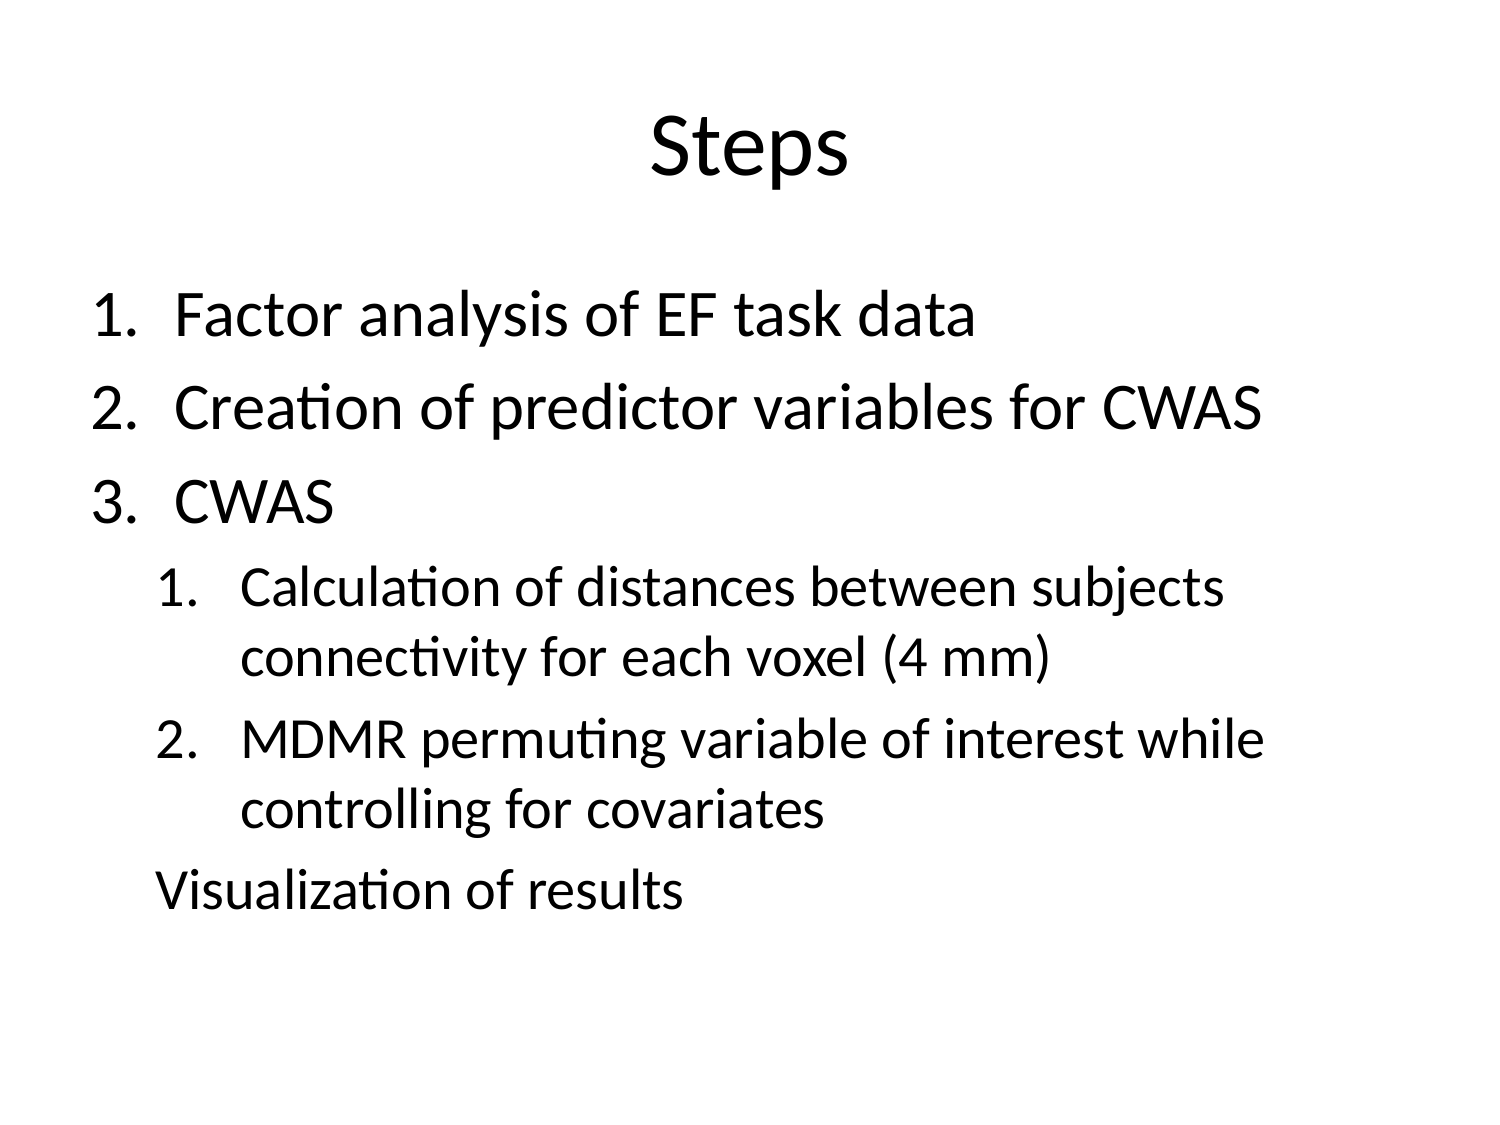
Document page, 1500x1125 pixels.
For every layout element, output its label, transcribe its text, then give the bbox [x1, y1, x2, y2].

title Steps [75, 45, 1425, 233]
list Factor analysis of EF task data Creation of predictor variables for CWAS CWAS Calculation of distances between subjects connectivity for each voxel (4 mm) MDMR permuting variable of interest while controlling for covariates Visualization of results [75, 262, 1425, 1005]
